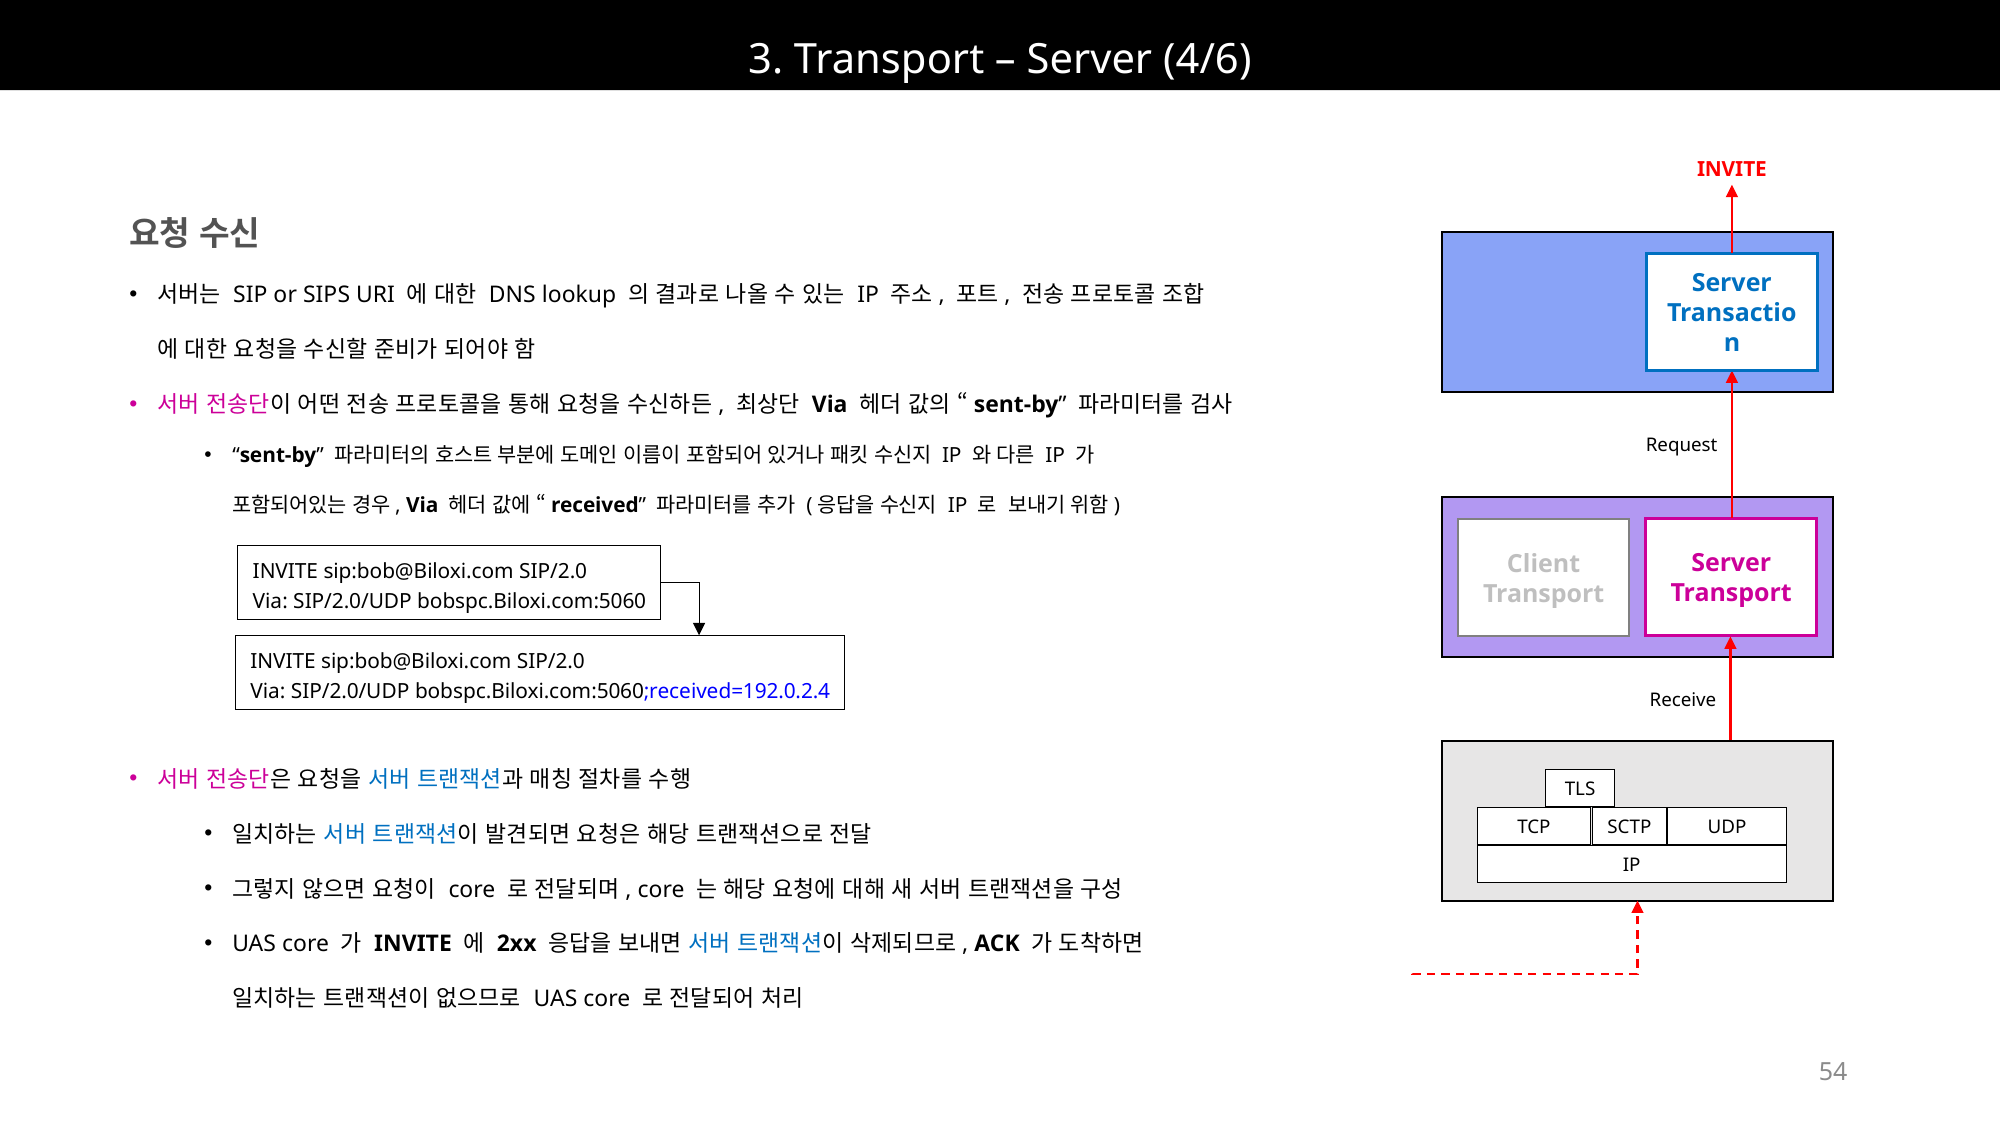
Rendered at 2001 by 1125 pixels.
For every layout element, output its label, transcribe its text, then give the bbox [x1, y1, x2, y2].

text_box [1731, 496, 1834, 658]
text_box Client Transport [1457, 518, 1630, 637]
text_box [658, 582, 699, 636]
text_box [1733, 231, 1834, 393]
text_box 요청 수신 서버는 SIP or SIPS URI 에 대한 DNS lookup 의 결과로 나올 수 있는 IP 주소, 포트, 전송 프로토콜 조합 에 대한 요청을 수신할 준비가 되어야 함 서버 전송단이 어떤 전송 프로토콜을 통해 요청을 수신하든, 최상단 Via 헤더 값의 “sent-by” 파라미터를 검사 “sent-by” 파라미터의 호스트 부분에 도메인 이름이 포함되어 있거나 패킷 수신지 IP 와 다른 IP 가 포함되어있는 경우, Via 헤더 값에 “received” 파라미터를 추가 (응답을 수신지 IP 로 보내기 위함) 서버 전송단은 요청을 서버 트랜잭션과 매칭 절차를 수행 일치하는 서버 트랜잭션이 발견되면 요청은 해당 트랜잭션으로 전달 그렇지 않으면 요청이 core 로 전달되며, core 는 해당 요청에 대해 새 서버 트랜잭션을 구성 UAS core 가 INVITE 에 2xx 응답을 보내면 서버 트랜잭션이 삭제되므로, ACK 가 도착하면 일치하는 트랜잭션이 없으므로 UAS core 로 전달되어 처리 [114, 165, 1249, 1019]
text_box INVITE sip:bob@Biloxi.com SIP/2.0 Via: SIP/2.0/UDP bobspc.Biloxi.com:5060;received=192.0.2.4 [235, 635, 845, 710]
text_box [1441, 496, 1731, 658]
text_box Server Transaction [1645, 252, 1818, 371]
title 3. Transport – Server (4/6) [0, 0, 2000, 91]
text_box Receive [1634, 679, 1730, 718]
text_box Server Transport [1645, 517, 1818, 636]
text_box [1441, 740, 1834, 901]
text_box [1441, 231, 1731, 393]
text_box Request [1631, 425, 1731, 463]
text_box INVITE sip:bob@Biloxi.com SIP/2.0 Via: SIP/2.0/UDP bobspc.Biloxi.com:5060 [237, 545, 661, 620]
slide_number 54 [1412, 1042, 1863, 1103]
text_box INVITE [1682, 148, 1782, 189]
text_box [1412, 900, 1638, 975]
